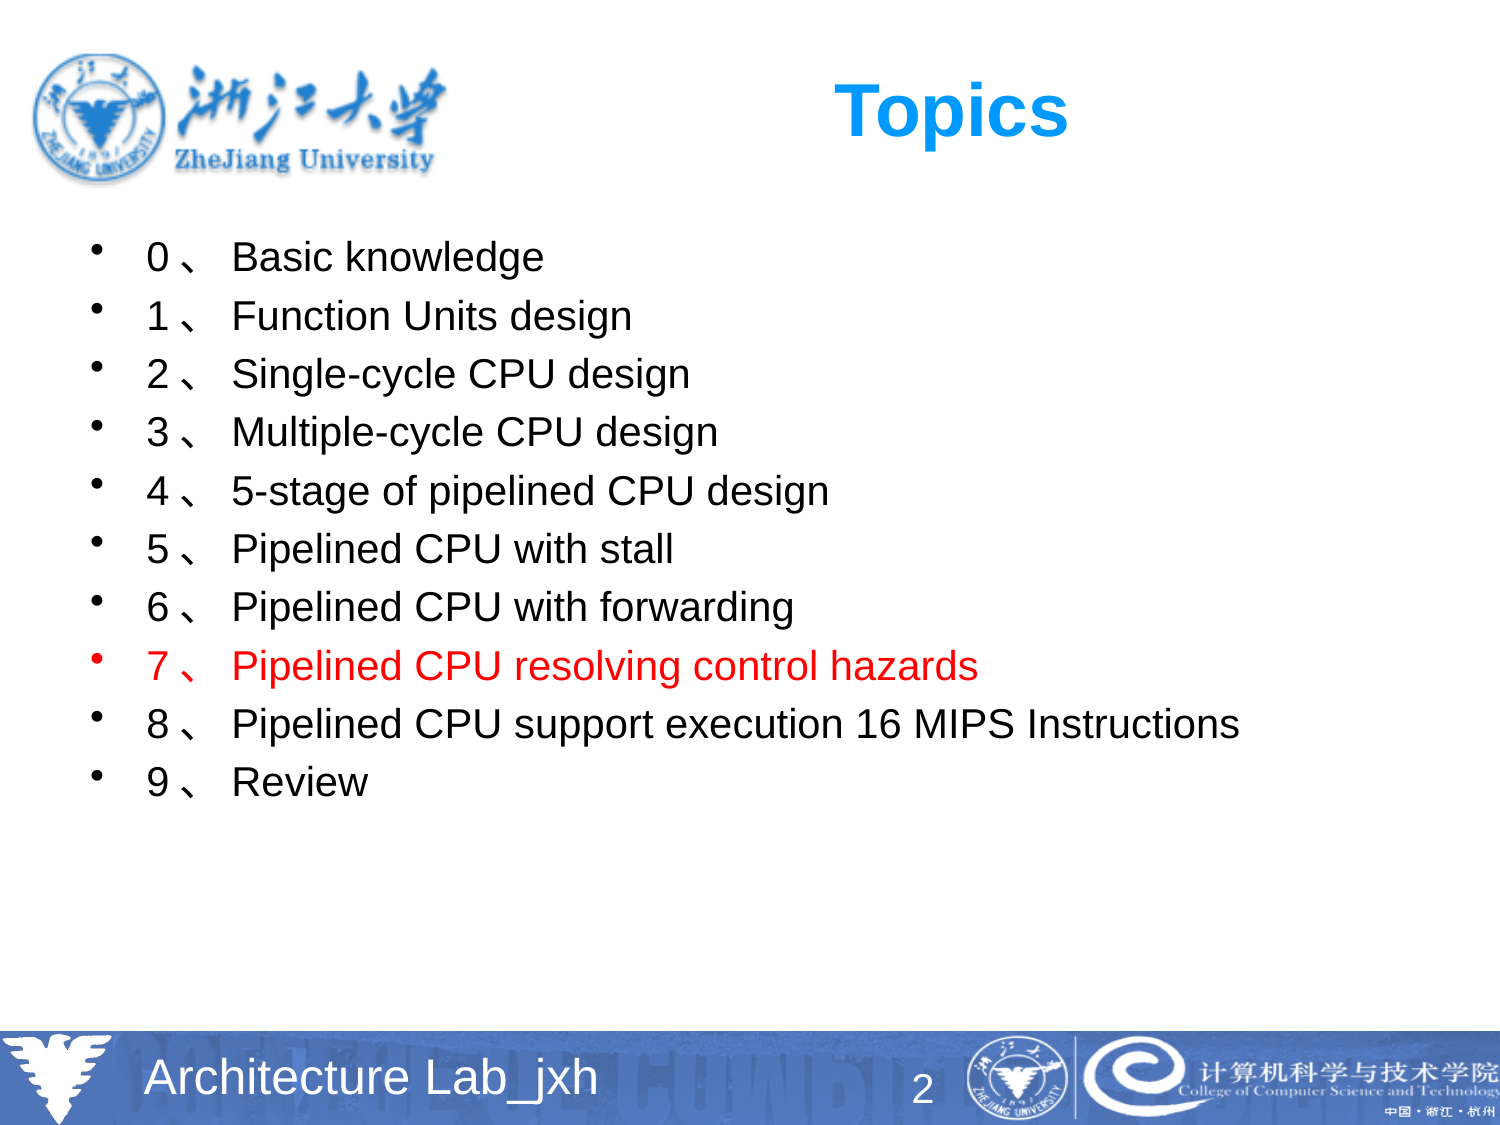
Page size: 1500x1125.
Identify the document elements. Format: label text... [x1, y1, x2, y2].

picture [23, 46, 453, 188]
list 0、Basic knowledge 1、Function Units design 2、Single-cycle CPU design 3、Multiple-cycle CPU design 4、5-stage of pipelined CPU design 5、Pipelined CPU with stall 6、Pipelined CPU with forwarding 7、Pipelined CPU resolving control hazards 8、Pipelined CPU support execution 16 MIPS Instructions 9、Review [75, 222, 1425, 1005]
title Topics [468, 13, 1437, 199]
picture [0, 1031, 1500, 1125]
